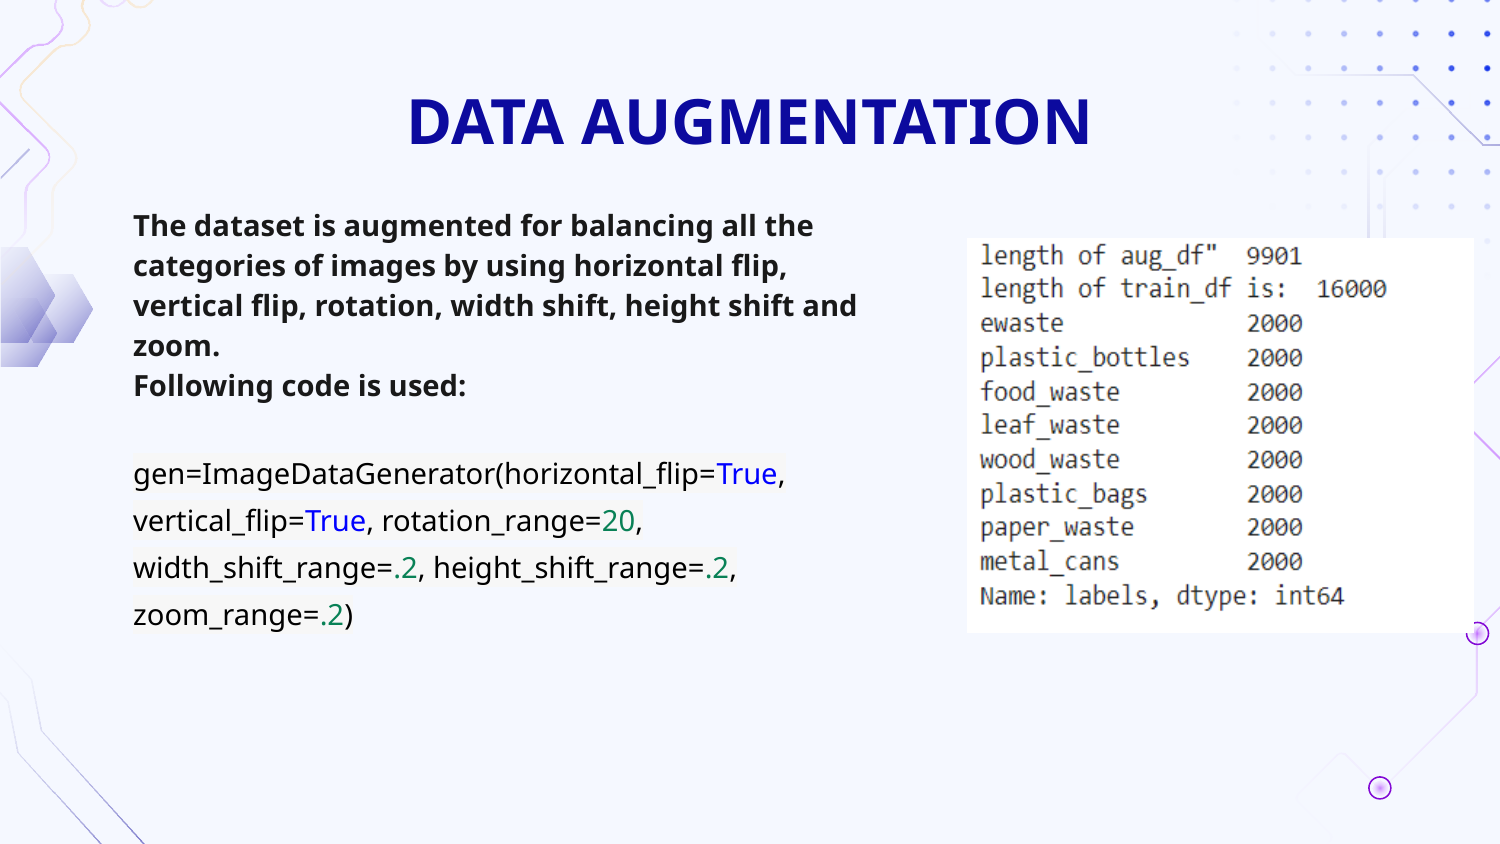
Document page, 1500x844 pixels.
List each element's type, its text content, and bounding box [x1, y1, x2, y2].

picture [1208, 0, 1500, 144]
list The dataset is augmented for balancing all the categories of images by using horizontal flip, vertical flip, rotation, width shift, height shift and zoom. Following code is used: gen=ImageDataGenerator(horizontal_flip=True, vertical_flip=True, rotation_range=20, width_shift_range=.2, height_shift_range=.2, zoom_range=.2) [118, 186, 917, 758]
picture [967, 76, 1500, 633]
title DATA AUGMENTATION [118, 72, 1382, 167]
